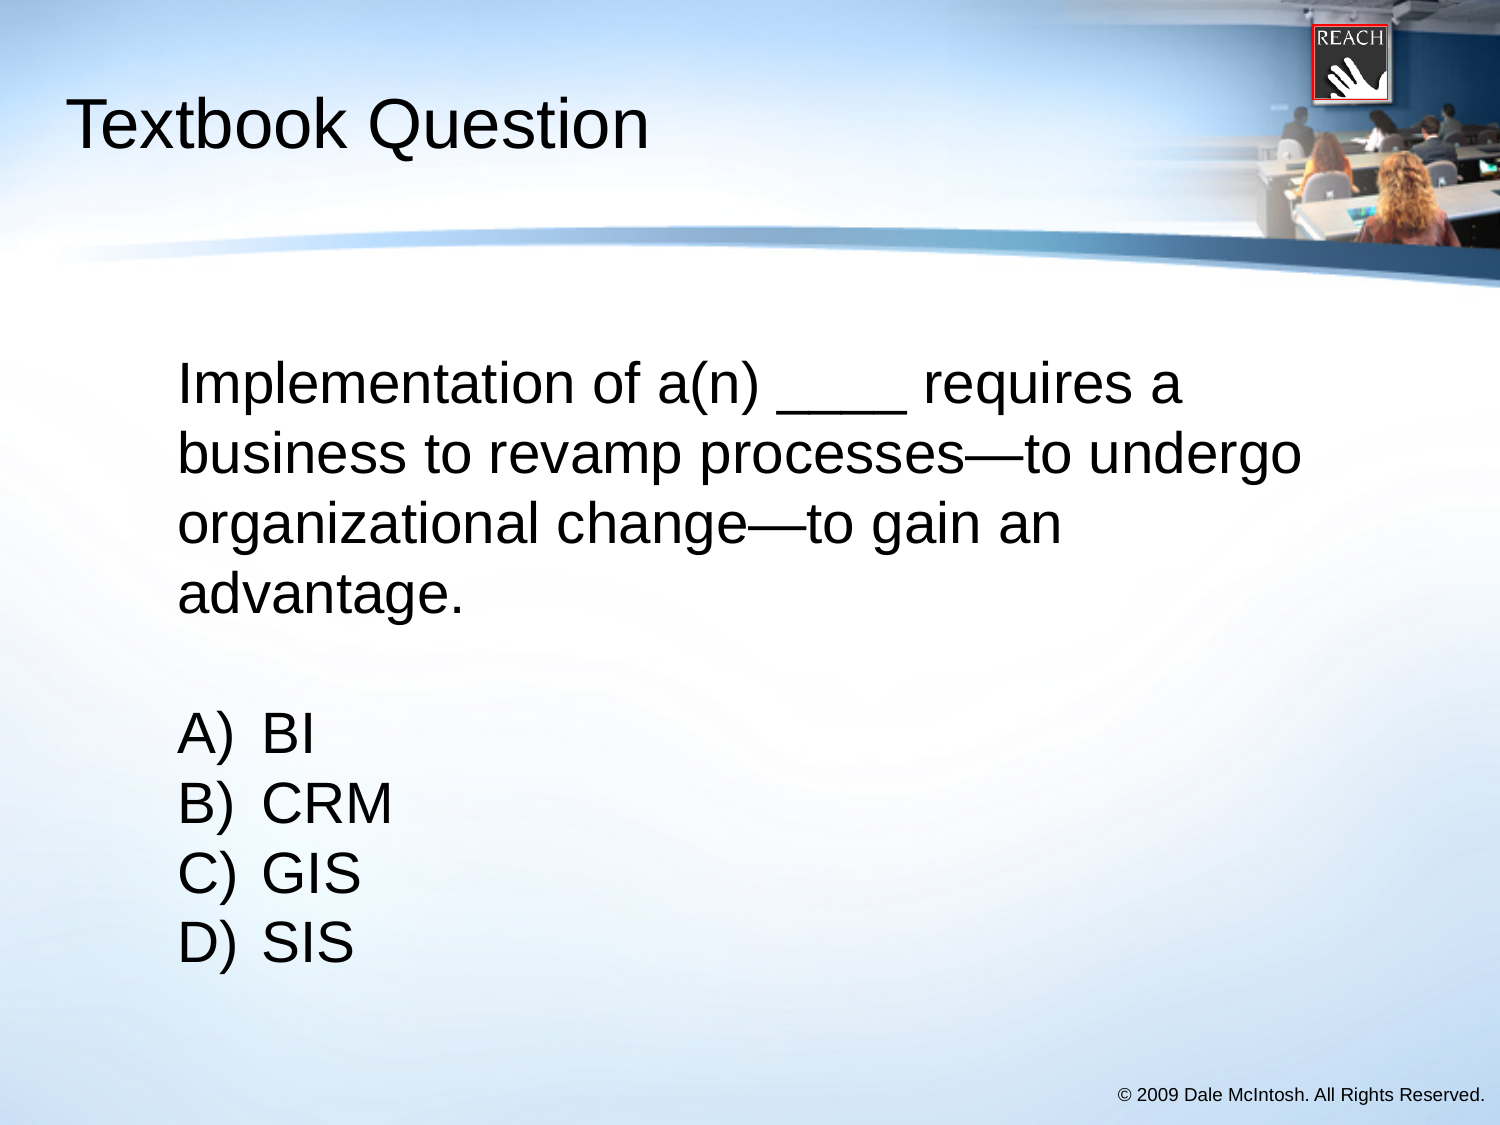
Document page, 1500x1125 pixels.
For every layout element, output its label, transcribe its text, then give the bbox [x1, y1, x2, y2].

title Textbook Question [49, 32, 1248, 209]
text_box Implementation of a(n) ____ requires a business to revamp processes—to undergo organizational change—to gain an advantage. BI CRM GIS SIS [162, 337, 1363, 1052]
picture [0, 0, 1500, 1125]
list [1312, 24, 1388, 101]
